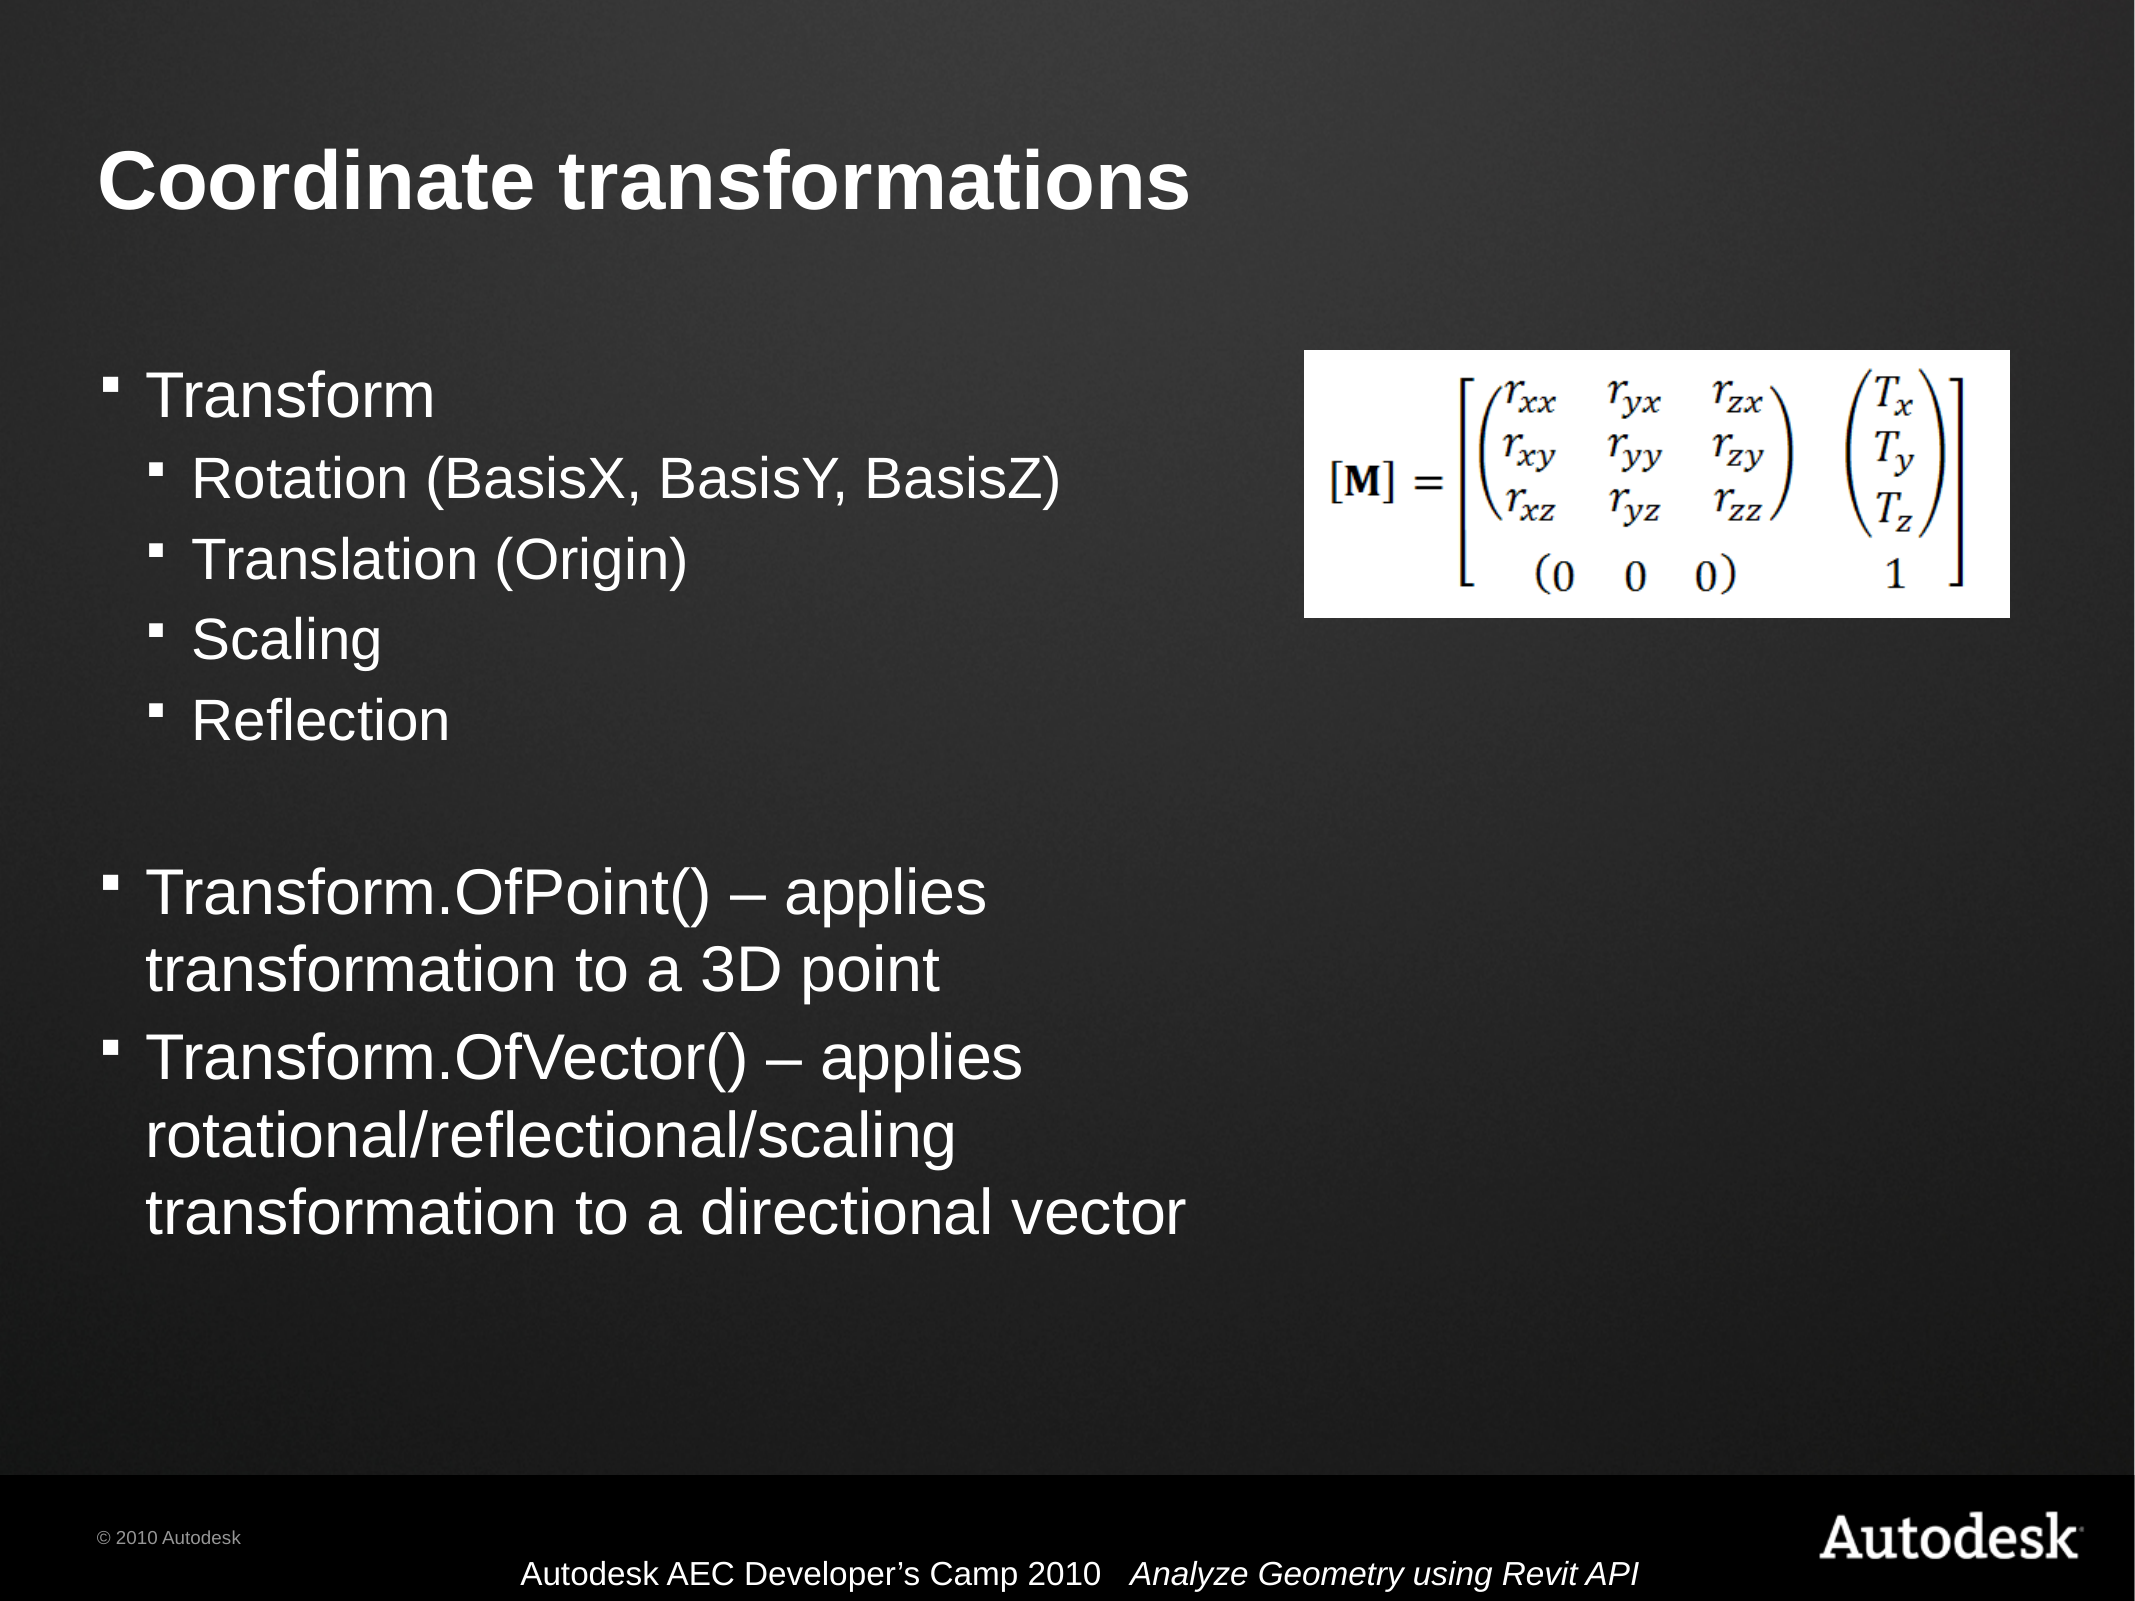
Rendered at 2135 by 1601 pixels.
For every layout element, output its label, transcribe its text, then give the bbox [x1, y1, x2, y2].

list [1304, 349, 2010, 618]
picture [0, 1, 2135, 1601]
title Coordinate transformations [96, 59, 2028, 293]
list Transform Rotation (BasisX, BasisY, BasisZ) Translation (Origin) Scaling Reflection Transform.OfPoint() – applies transformation to a 3D point Transform.OfVector() – applies rotational/reflectional/scaling transformation to a directional vector [98, 352, 1243, 1453]
